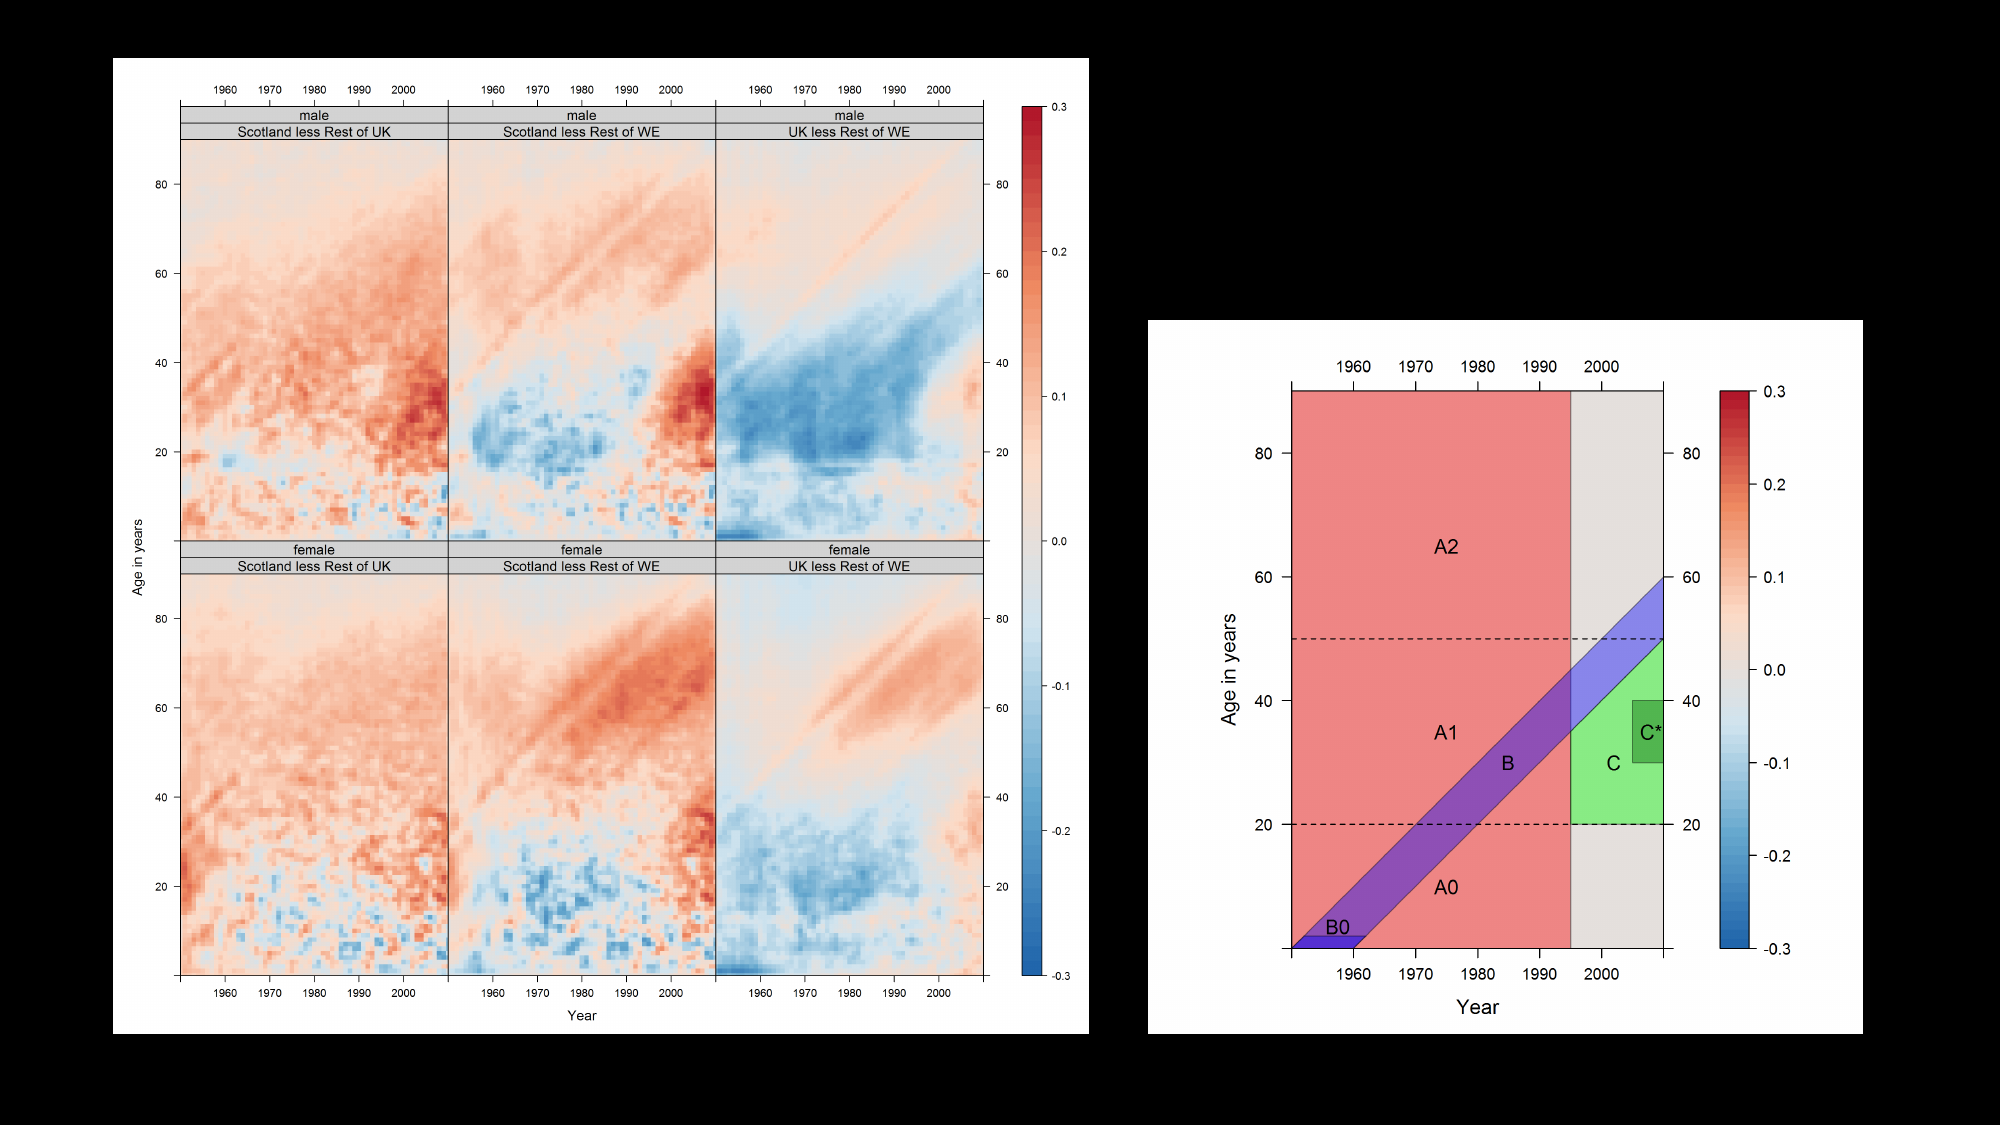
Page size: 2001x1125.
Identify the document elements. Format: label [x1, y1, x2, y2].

picture [1148, 320, 1863, 1034]
list [113, 58, 1089, 1034]
